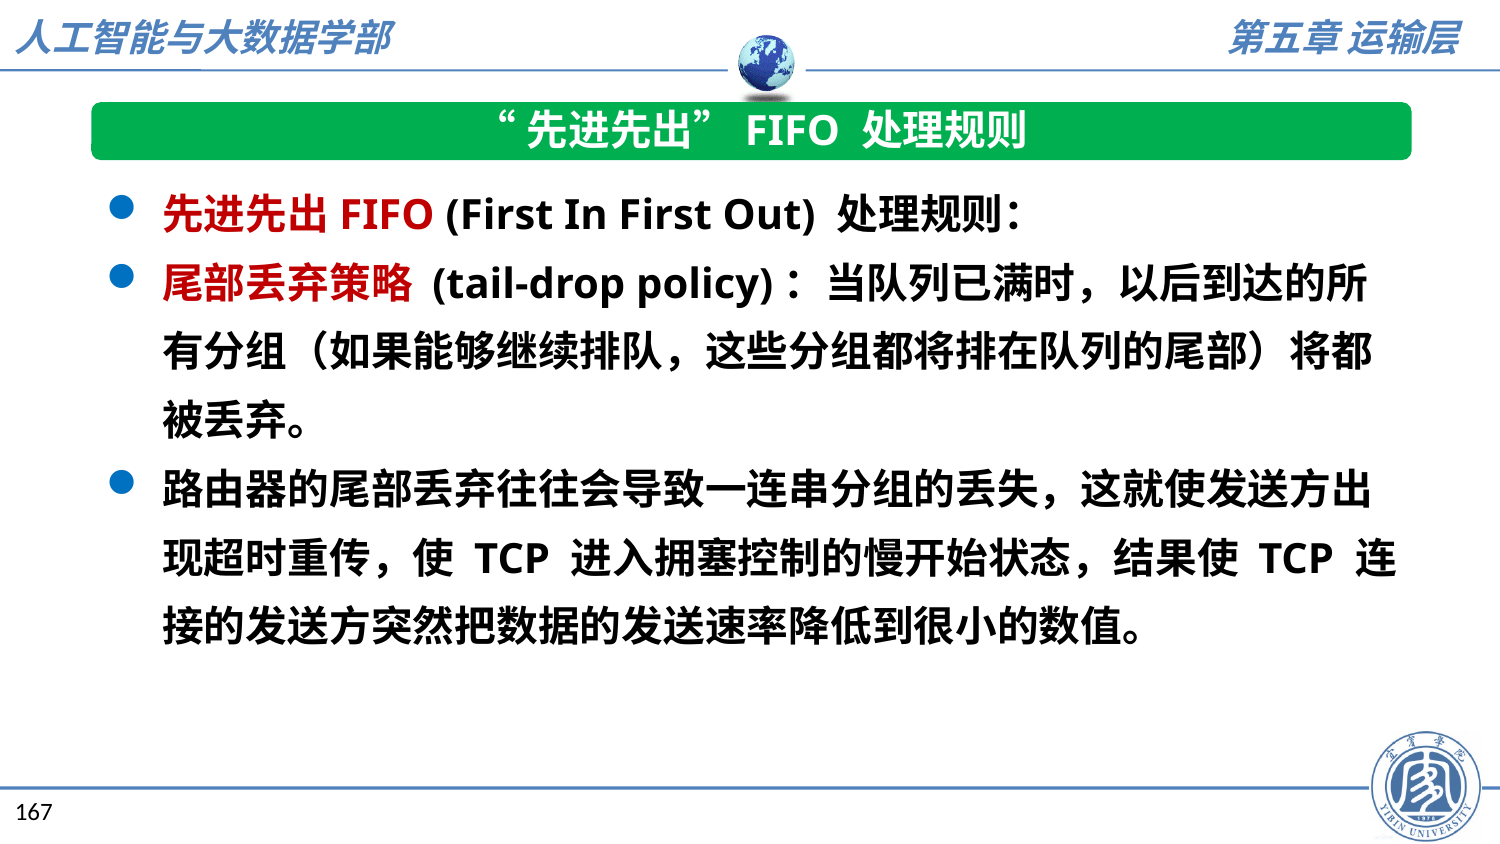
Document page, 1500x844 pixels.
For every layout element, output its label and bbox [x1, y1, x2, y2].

picture [736, 33, 796, 96]
slide_number [0, 787, 350, 833]
text_box [91, 96, 1412, 658]
